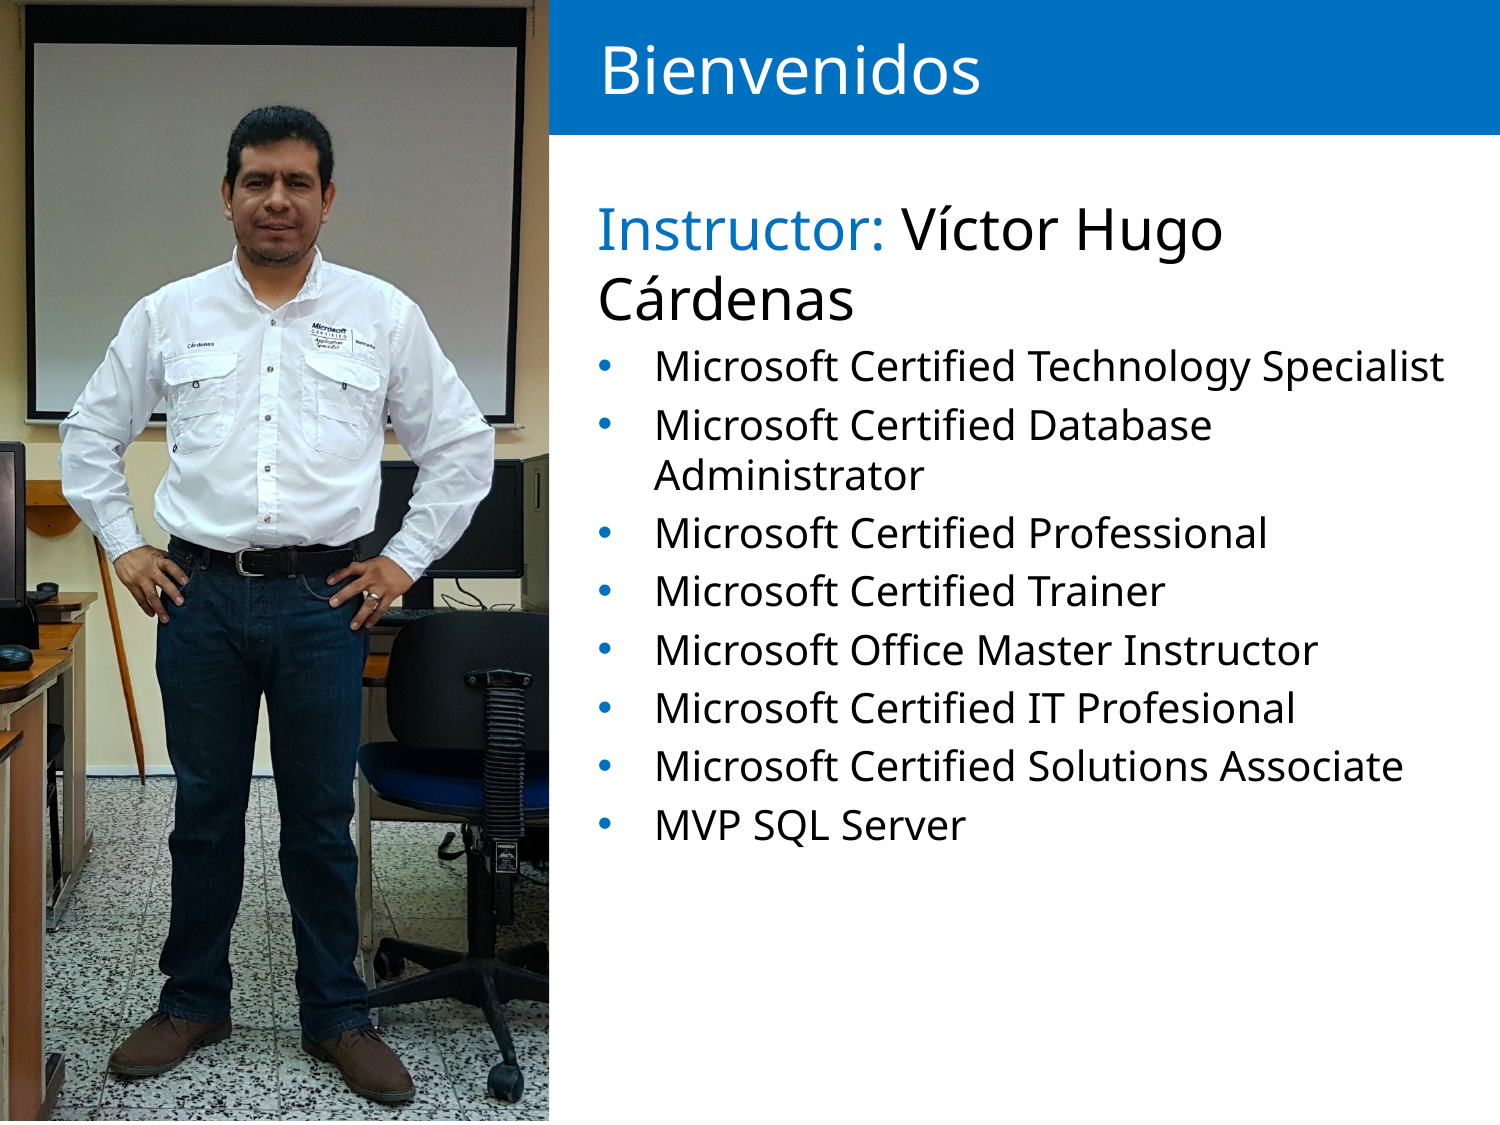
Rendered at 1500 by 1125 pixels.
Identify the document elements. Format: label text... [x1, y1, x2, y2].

title Bienvenidos [584, 0, 1425, 135]
picture [0, 0, 550, 1121]
list Instructor: Víctor Hugo Cárdenas Microsoft Certified Technology Specialist Microsoft Certified Database Administrator Microsoft Certified Professional Microsoft Certified Trainer Microsoft Office Master Instructor Microsoft Certified IT Profesional Microsoft Certified Solutions Associate MVP SQL Server [554, 184, 1467, 1022]
